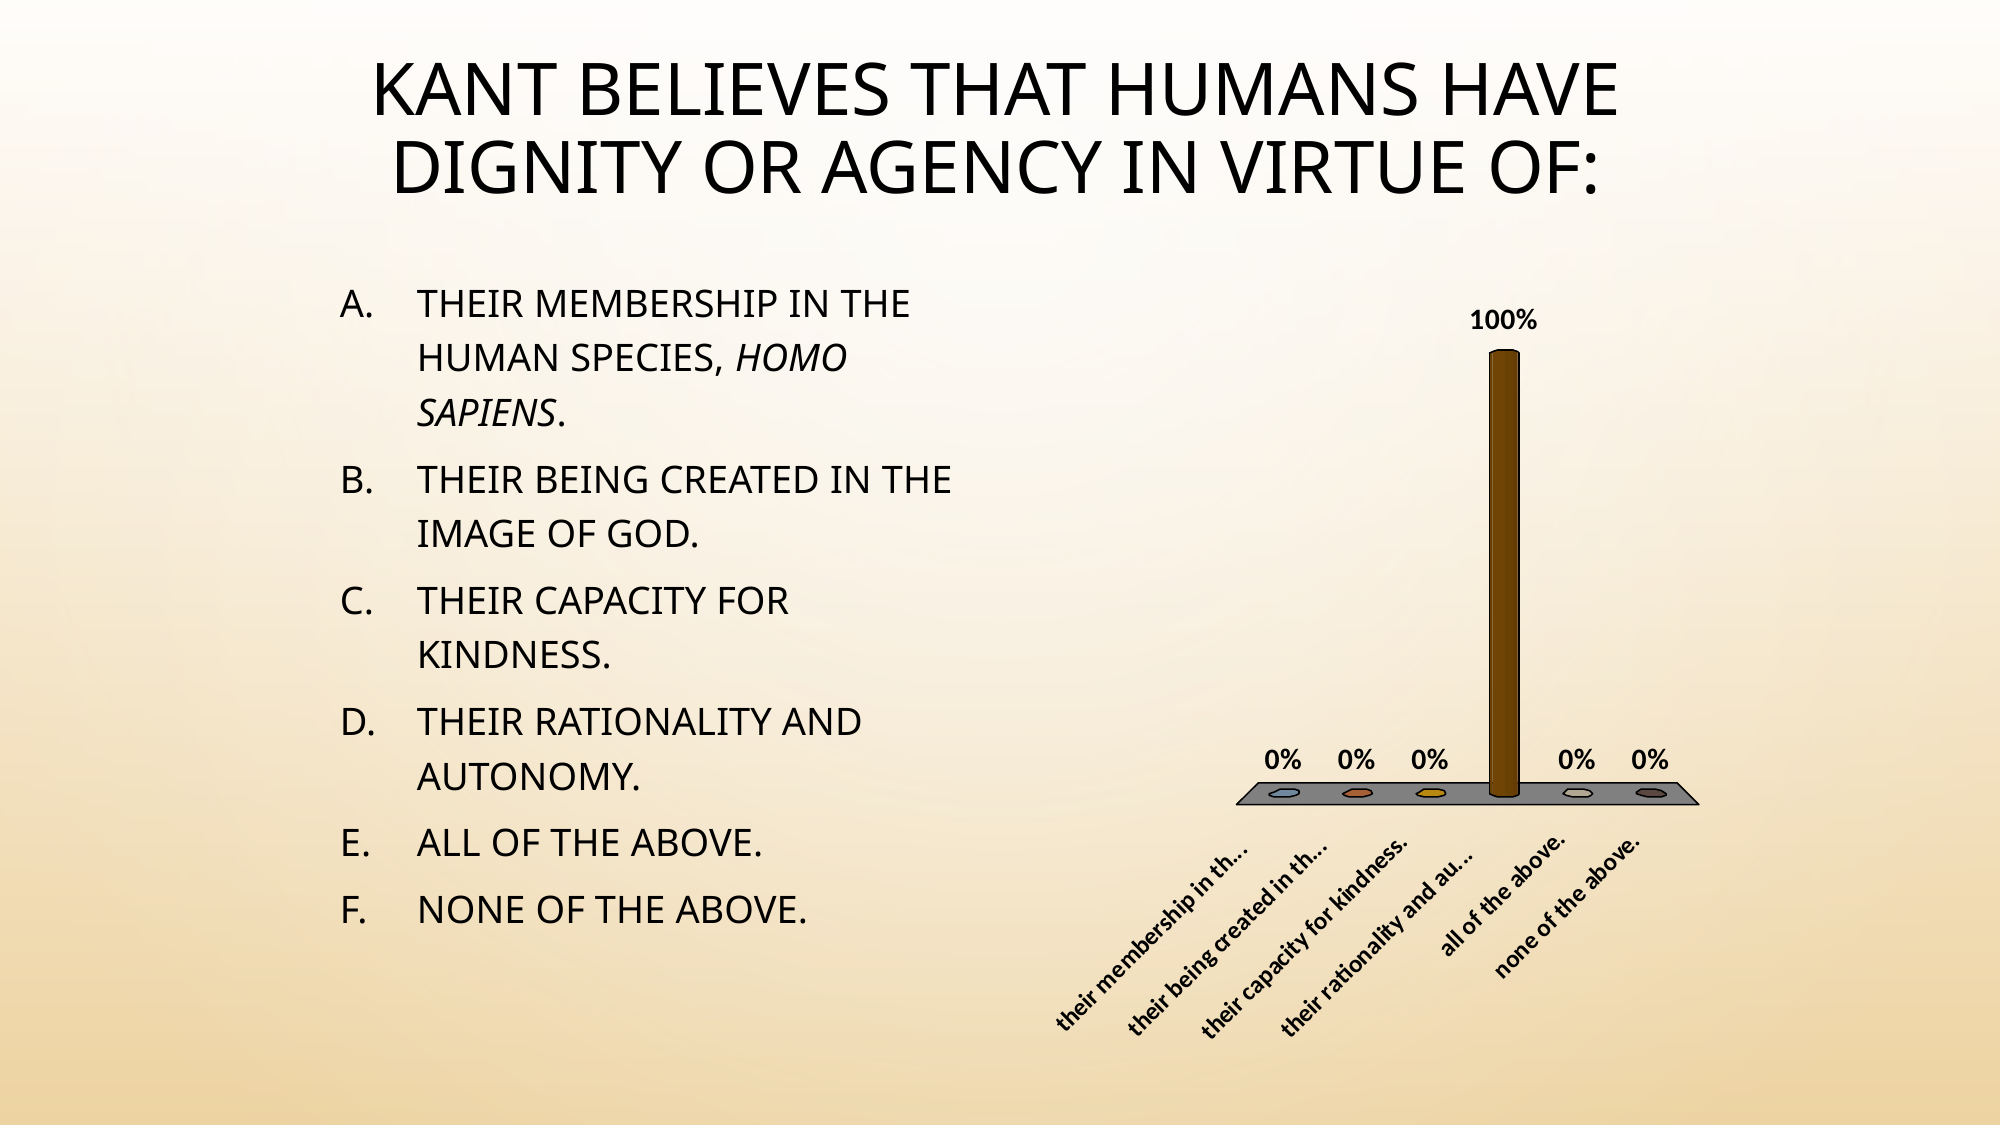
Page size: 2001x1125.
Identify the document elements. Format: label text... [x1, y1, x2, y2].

title Kant believes that humans have dignity or agency in virtue of: [324, 45, 1668, 218]
list their membership in the human species, homo sapiens. their being created in the image of God. their capacity for kindness. their rationality and autonomy. all of the above. none of the above. [324, 262, 988, 950]
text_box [989, 262, 1740, 1107]
